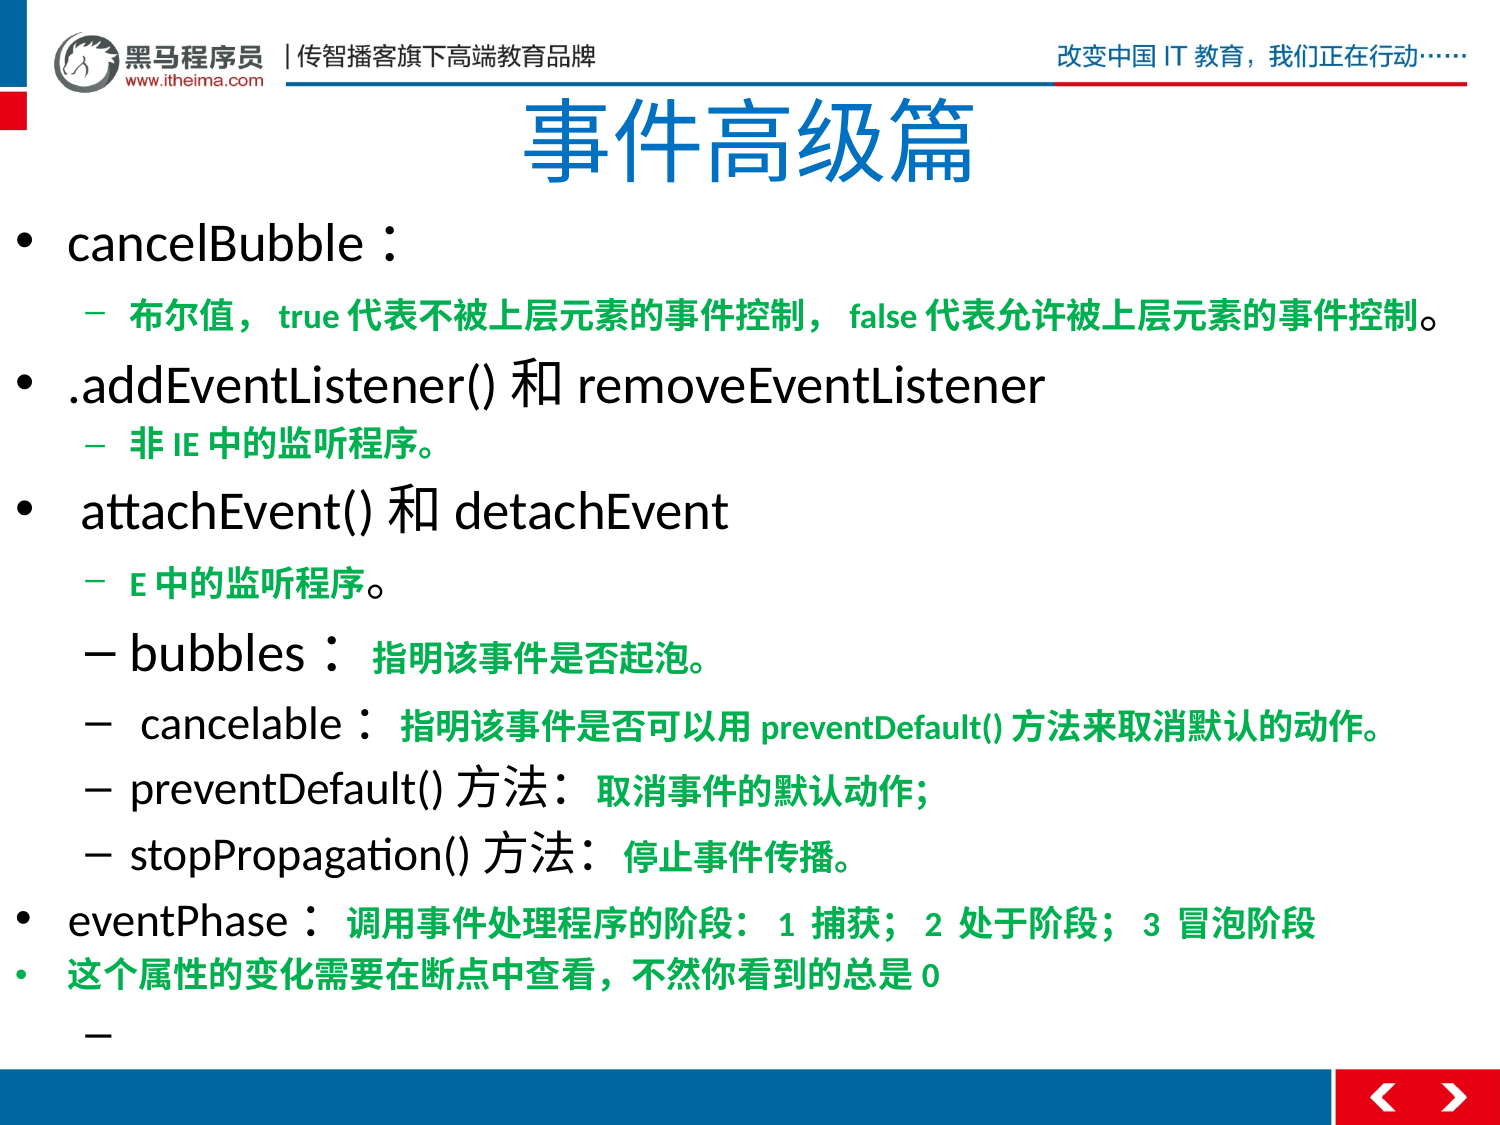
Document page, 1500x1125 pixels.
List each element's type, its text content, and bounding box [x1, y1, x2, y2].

picture [0, 0, 1500, 199]
picture [0, 1071, 1500, 1125]
list cancelBubble： 布尔值，true代表不被上层元素的事件控制，false代表允许被上层元素的事件控制。 .addEventListener()和removeEventListener 非IE中的监听程序。 attachEvent()和detachEvent E中的监听程序。 bubbles：指明该事件是否起泡。 cancelable：指明该事件是否可以用preventDefault()方法来取消默认的动作。 preventDefault()方法：取消事件的默认动作； stopPropagation()方法：停止事件传播。 eventPhase：调用事件处理程序的阶段：1 捕获；2 处于阶段；3 冒泡阶段 这个属性的变化需要在断点中查看，不然你看到的总是0 [0, 199, 1500, 1071]
title 事件高级篇 [75, 45, 1425, 199]
